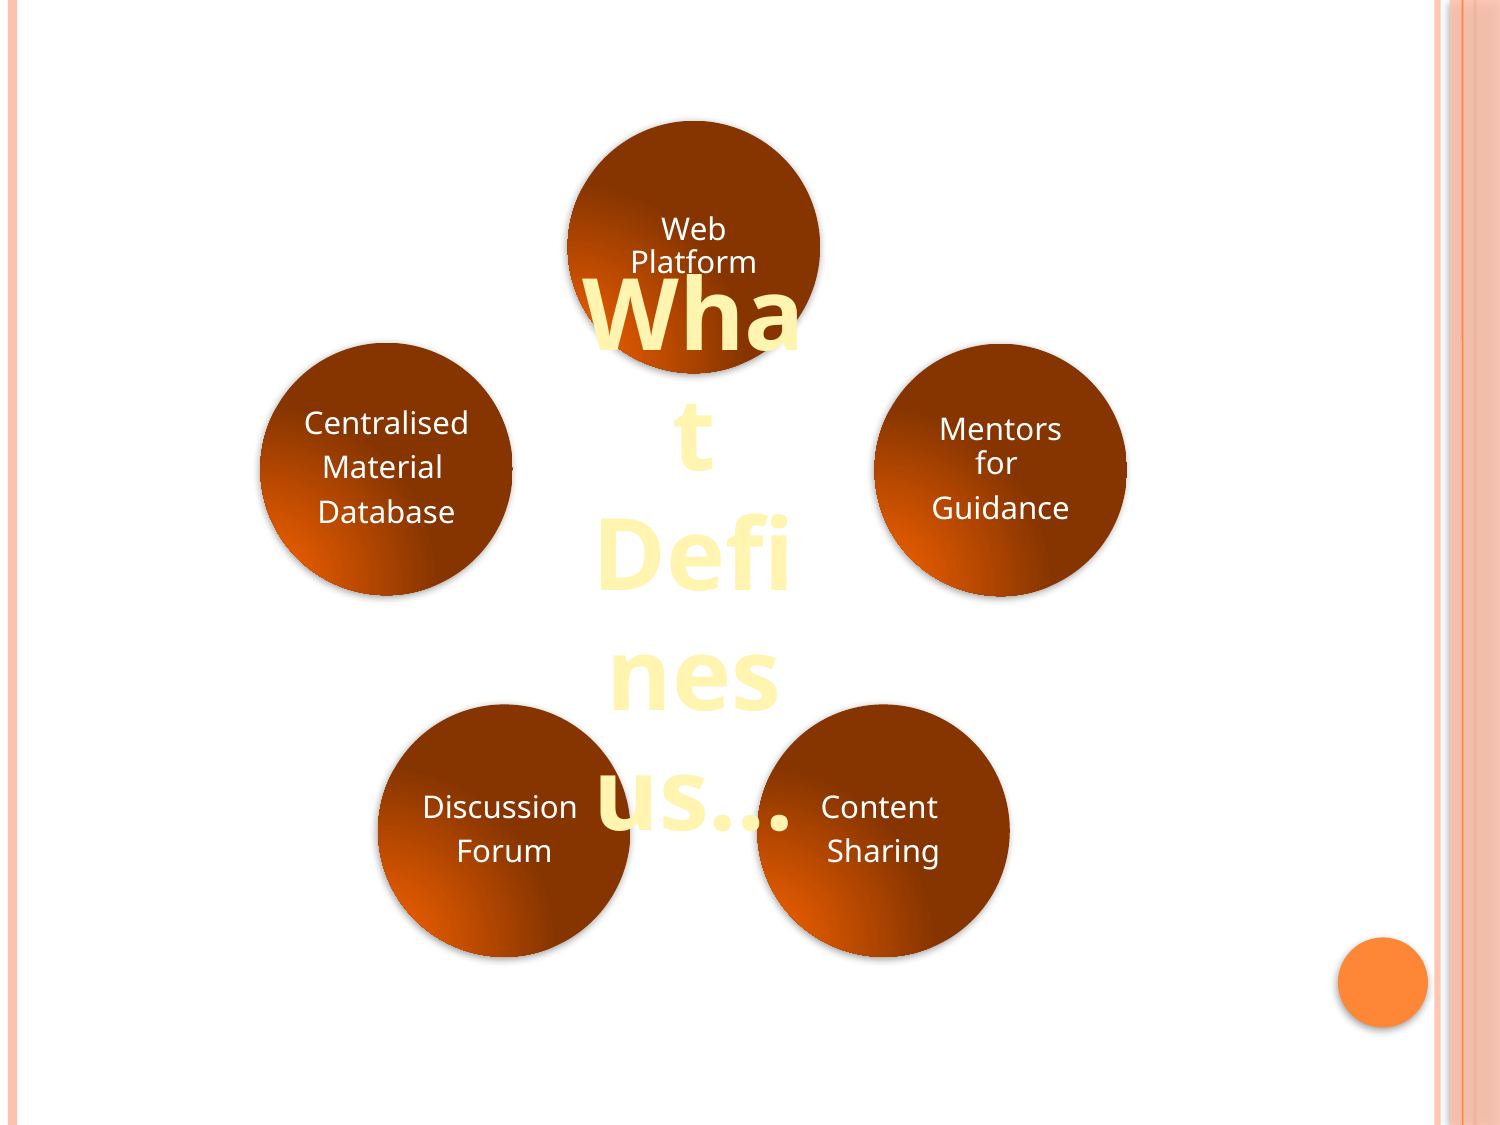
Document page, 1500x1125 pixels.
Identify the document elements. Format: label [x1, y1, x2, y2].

text_box [81, 120, 1308, 958]
